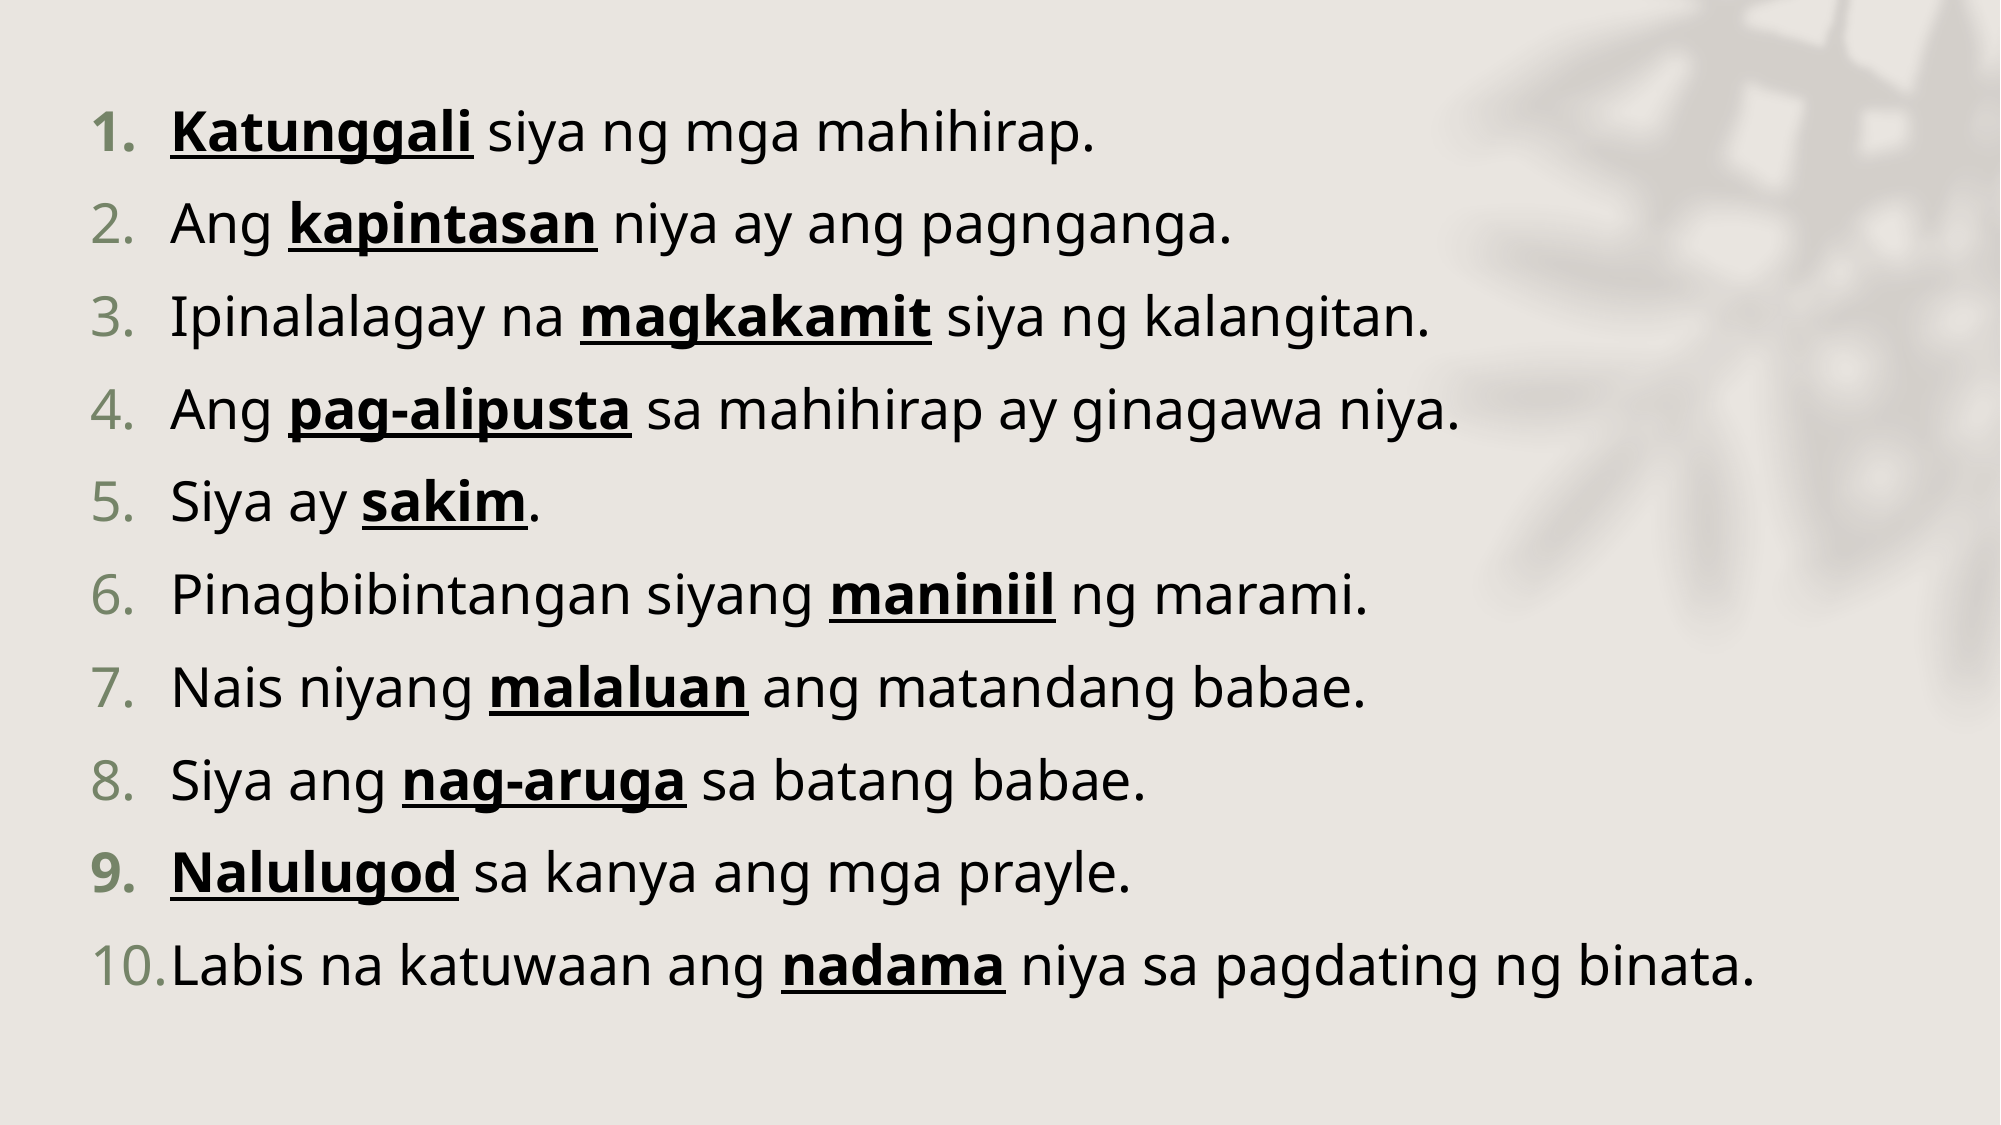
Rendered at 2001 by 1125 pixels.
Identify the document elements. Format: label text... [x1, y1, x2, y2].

list Katunggali siya ng mga mahihirap. Ang kapintasan niya ay ang pagnganga. Ipinalalagay na magkakamit siya ng kalangitan. Ang pag-alipusta sa mahihirap ay ginagawa niya. Siya ay sakim. Pinagbibintangan siyang maniniil ng marami. Nais niyang malaluan ang matandang babae. Siya ang nag-aruga sa batang babae. Nalulugod sa kanya ang mga prayle. Labis na katuwaan ang nadama niya sa pagdating ng binata. [75, 81, 1925, 1009]
